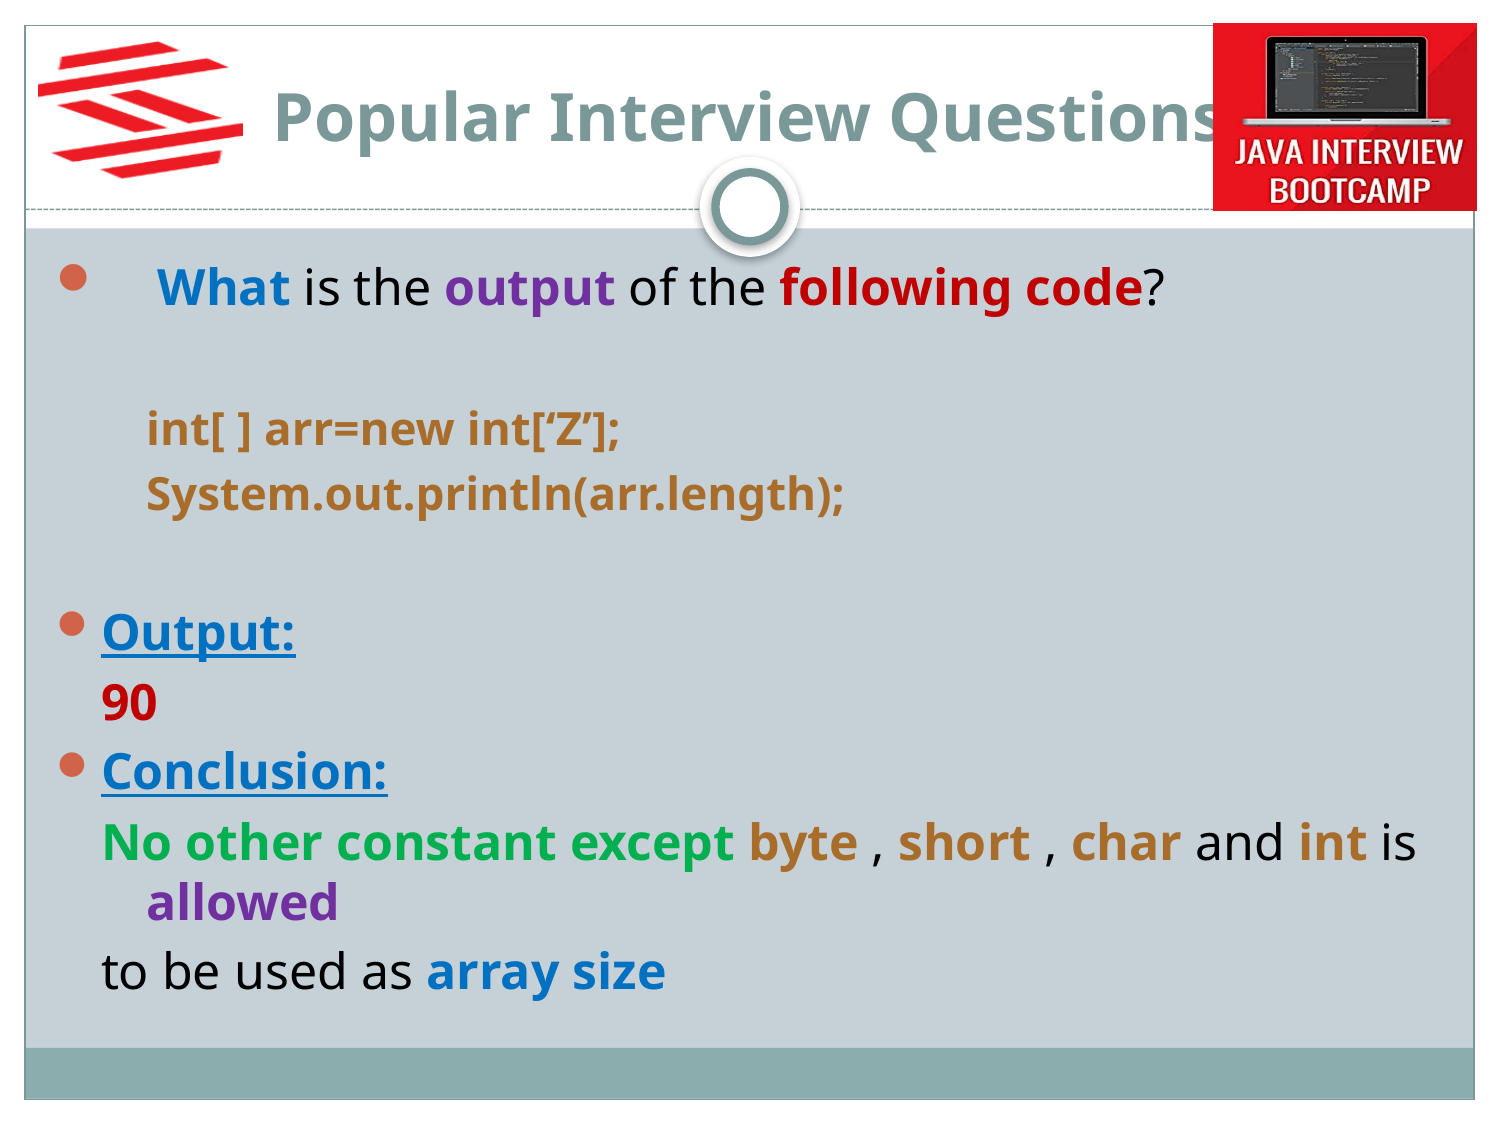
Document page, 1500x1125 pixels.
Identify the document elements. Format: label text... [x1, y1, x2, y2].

title Popular Interview Questions [237, 37, 1206, 162]
picture [1213, 23, 1477, 212]
picture [37, 40, 243, 185]
list What is the output of the following code? int[ ] arr=new int[‘Z’]; System.out.println(arr.length); Output: 90 Conclusion: No other constant except byte , short , char and int is allowed to be used as array size [41, 243, 1471, 1125]
